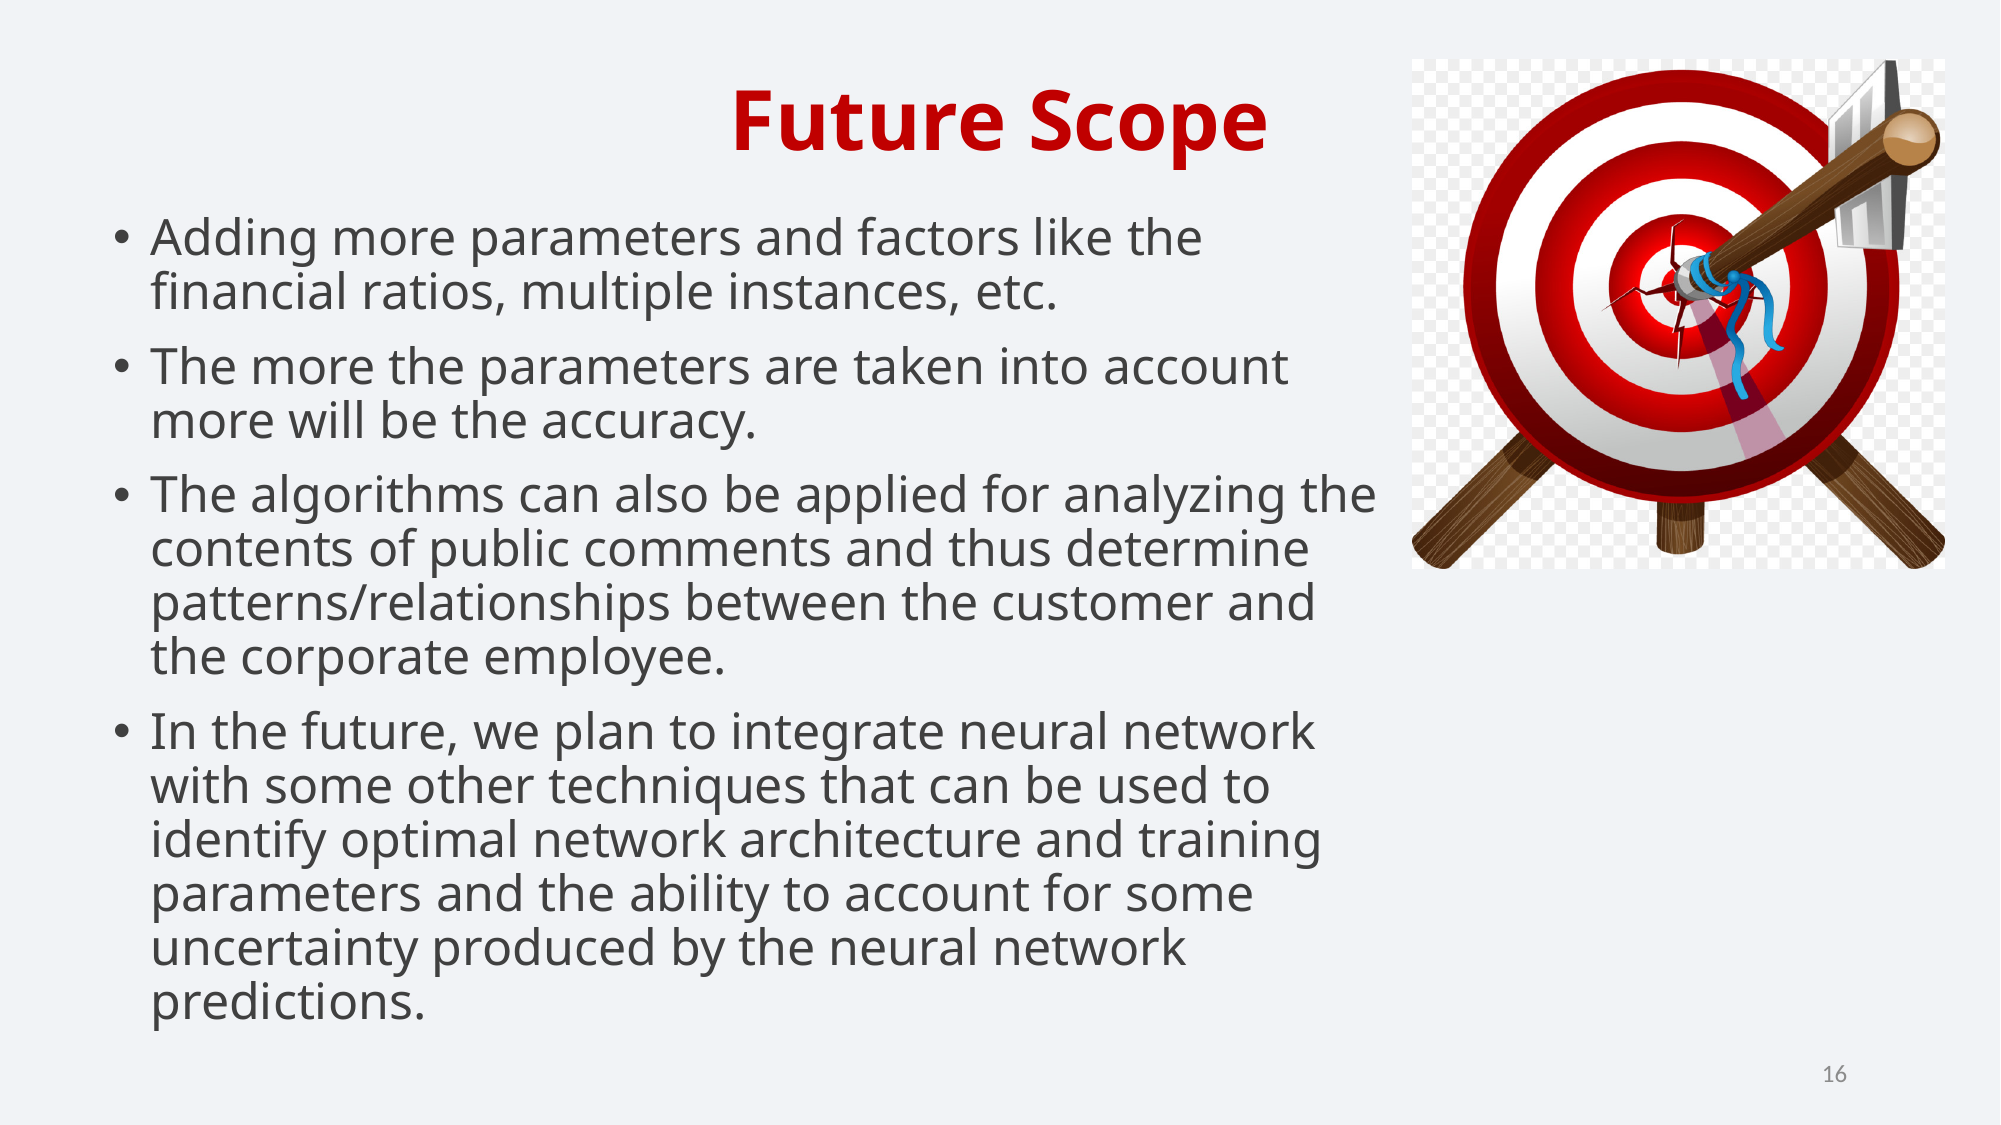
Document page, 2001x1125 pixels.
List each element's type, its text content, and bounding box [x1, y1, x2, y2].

list Adding more parameters and factors like the financial ratios, multiple instances, etc. The more the parameters are taken into account more will be the accuracy. The algorithms can also be applied for analyzing the contents of public comments and thus determine patterns/relationships between the customer and the corporate employee. In the future, we plan to integrate neural network with some other techniques that can be used to identify optimal network architecture and training parameters and the ability to account for some uncertainty produced by the neural network predictions. [98, 204, 1402, 919]
slide_number 16 [1412, 1042, 1863, 1103]
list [1412, 59, 1945, 569]
title Future Scope [137, 14, 1863, 232]
